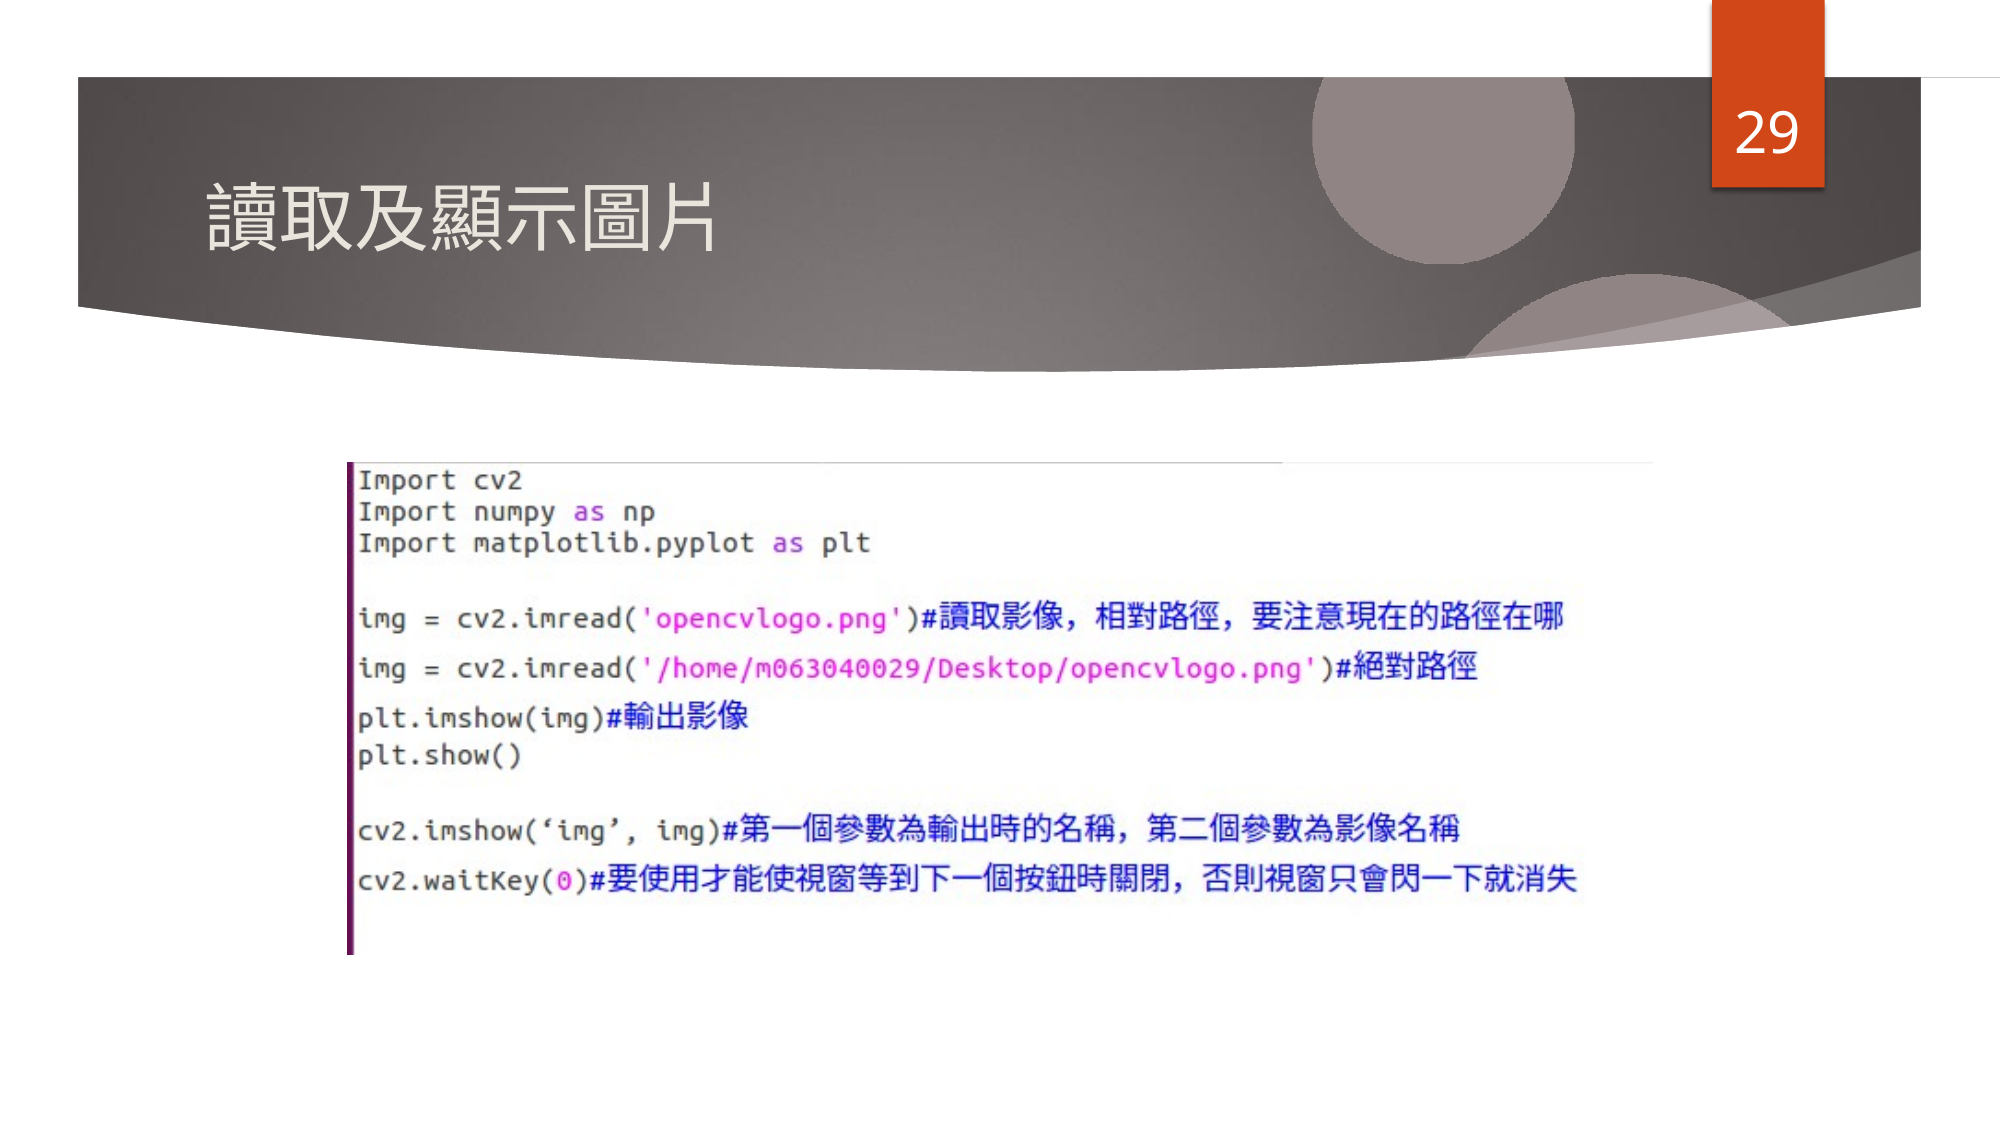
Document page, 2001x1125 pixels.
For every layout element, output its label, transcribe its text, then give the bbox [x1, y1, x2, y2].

text_box 29 [1732, 93, 1802, 166]
text_box [347, 462, 1653, 955]
title 讀取及顯示圖片 [202, 168, 732, 359]
picture [79, 0, 1920, 371]
